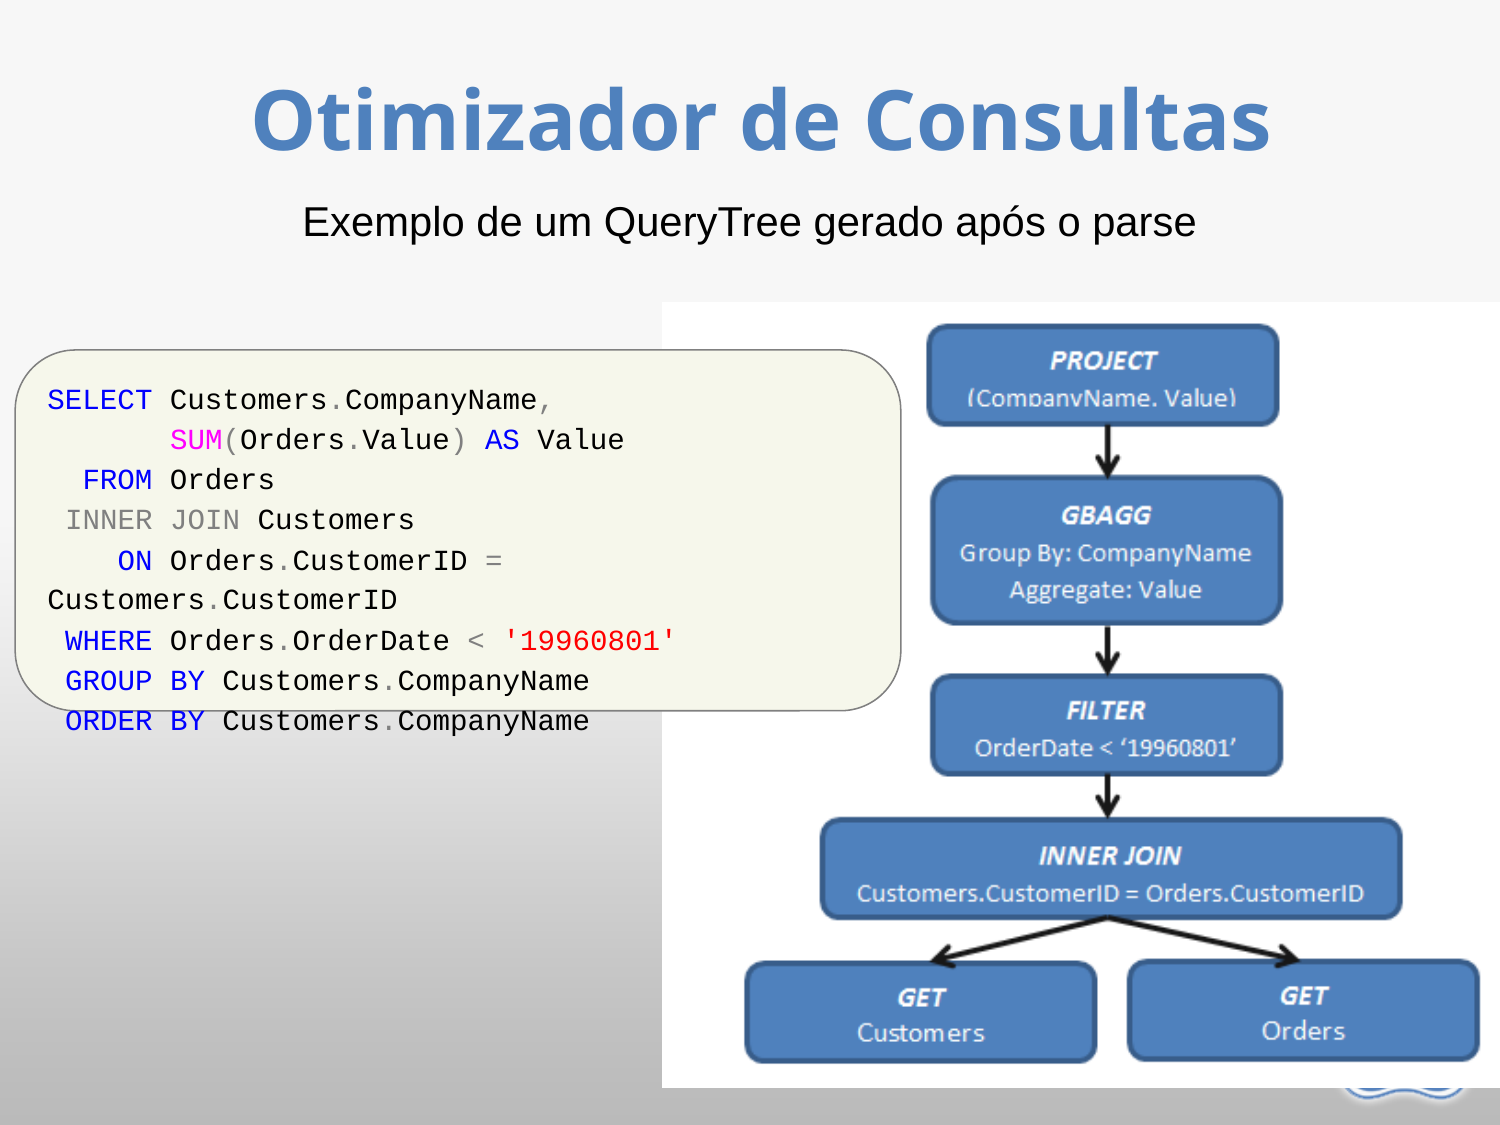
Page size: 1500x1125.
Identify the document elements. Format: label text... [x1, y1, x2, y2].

picture [0, 0, 1500, 187]
text_box Exemplo de um QueryTree gerado após o parse [0, 187, 1500, 253]
picture [0, 253, 1500, 1125]
title Otimizador de Consultas [23, 58, 1500, 176]
slide_number 9 [1425, 1097, 1500, 1103]
text_box 9 [1074, 1097, 1425, 1103]
text_box SELECT Customers.CompanyName, SUM(Orders.Value) AS Value FROM Orders INNER JOIN Customers ON Orders.CustomerID = Customers.CustomerID WHERE Orders.OrderDate < '19960801' GROUP BY Customers.CompanyName ORDER BY Customers.CompanyName [15, 349, 657, 711]
